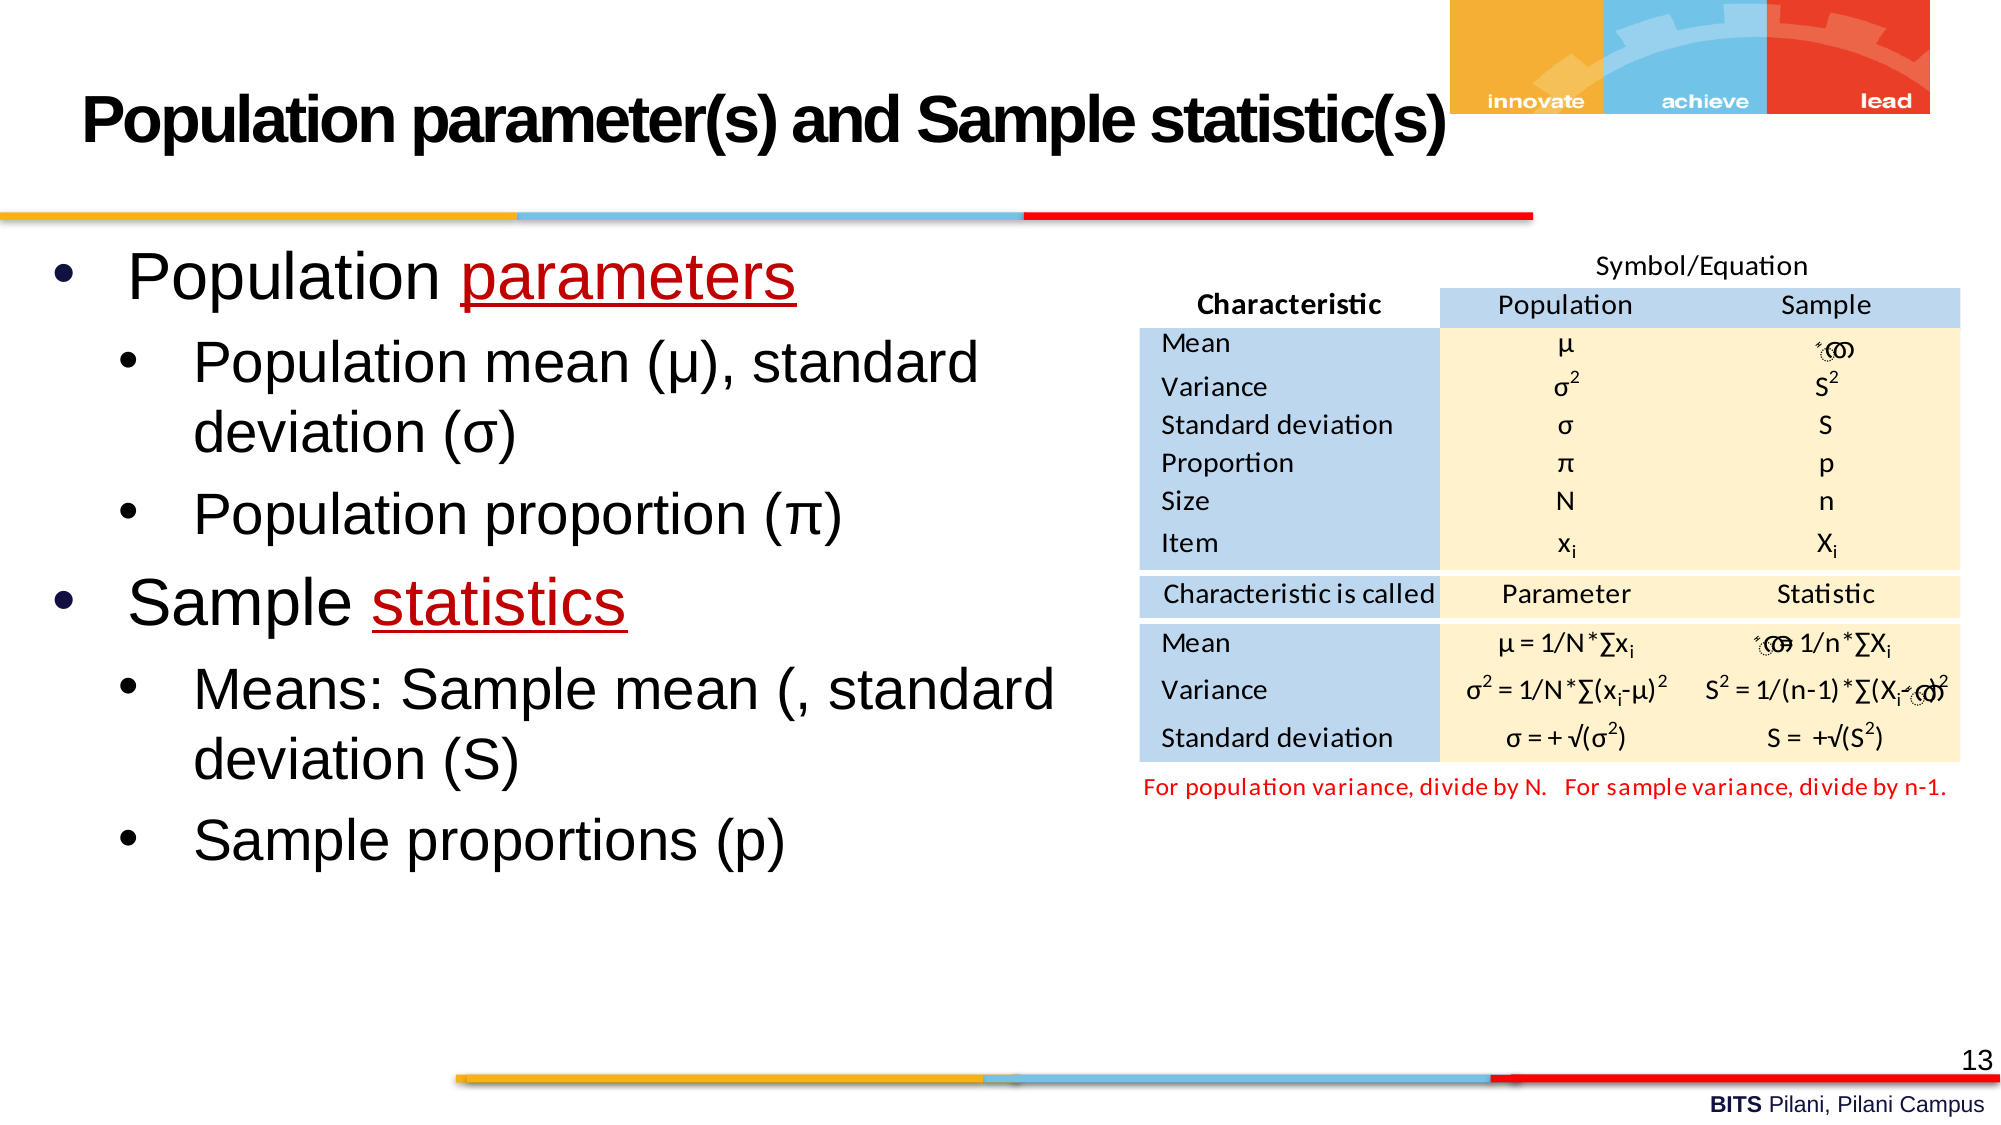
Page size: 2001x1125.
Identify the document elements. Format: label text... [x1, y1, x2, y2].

picture [1449, 0, 1930, 114]
list Population parameter(s) and Sample statistic(s) [66, 24, 1738, 213]
picture [1137, 249, 1963, 810]
slide_number 13 [1541, 1033, 2000, 1113]
